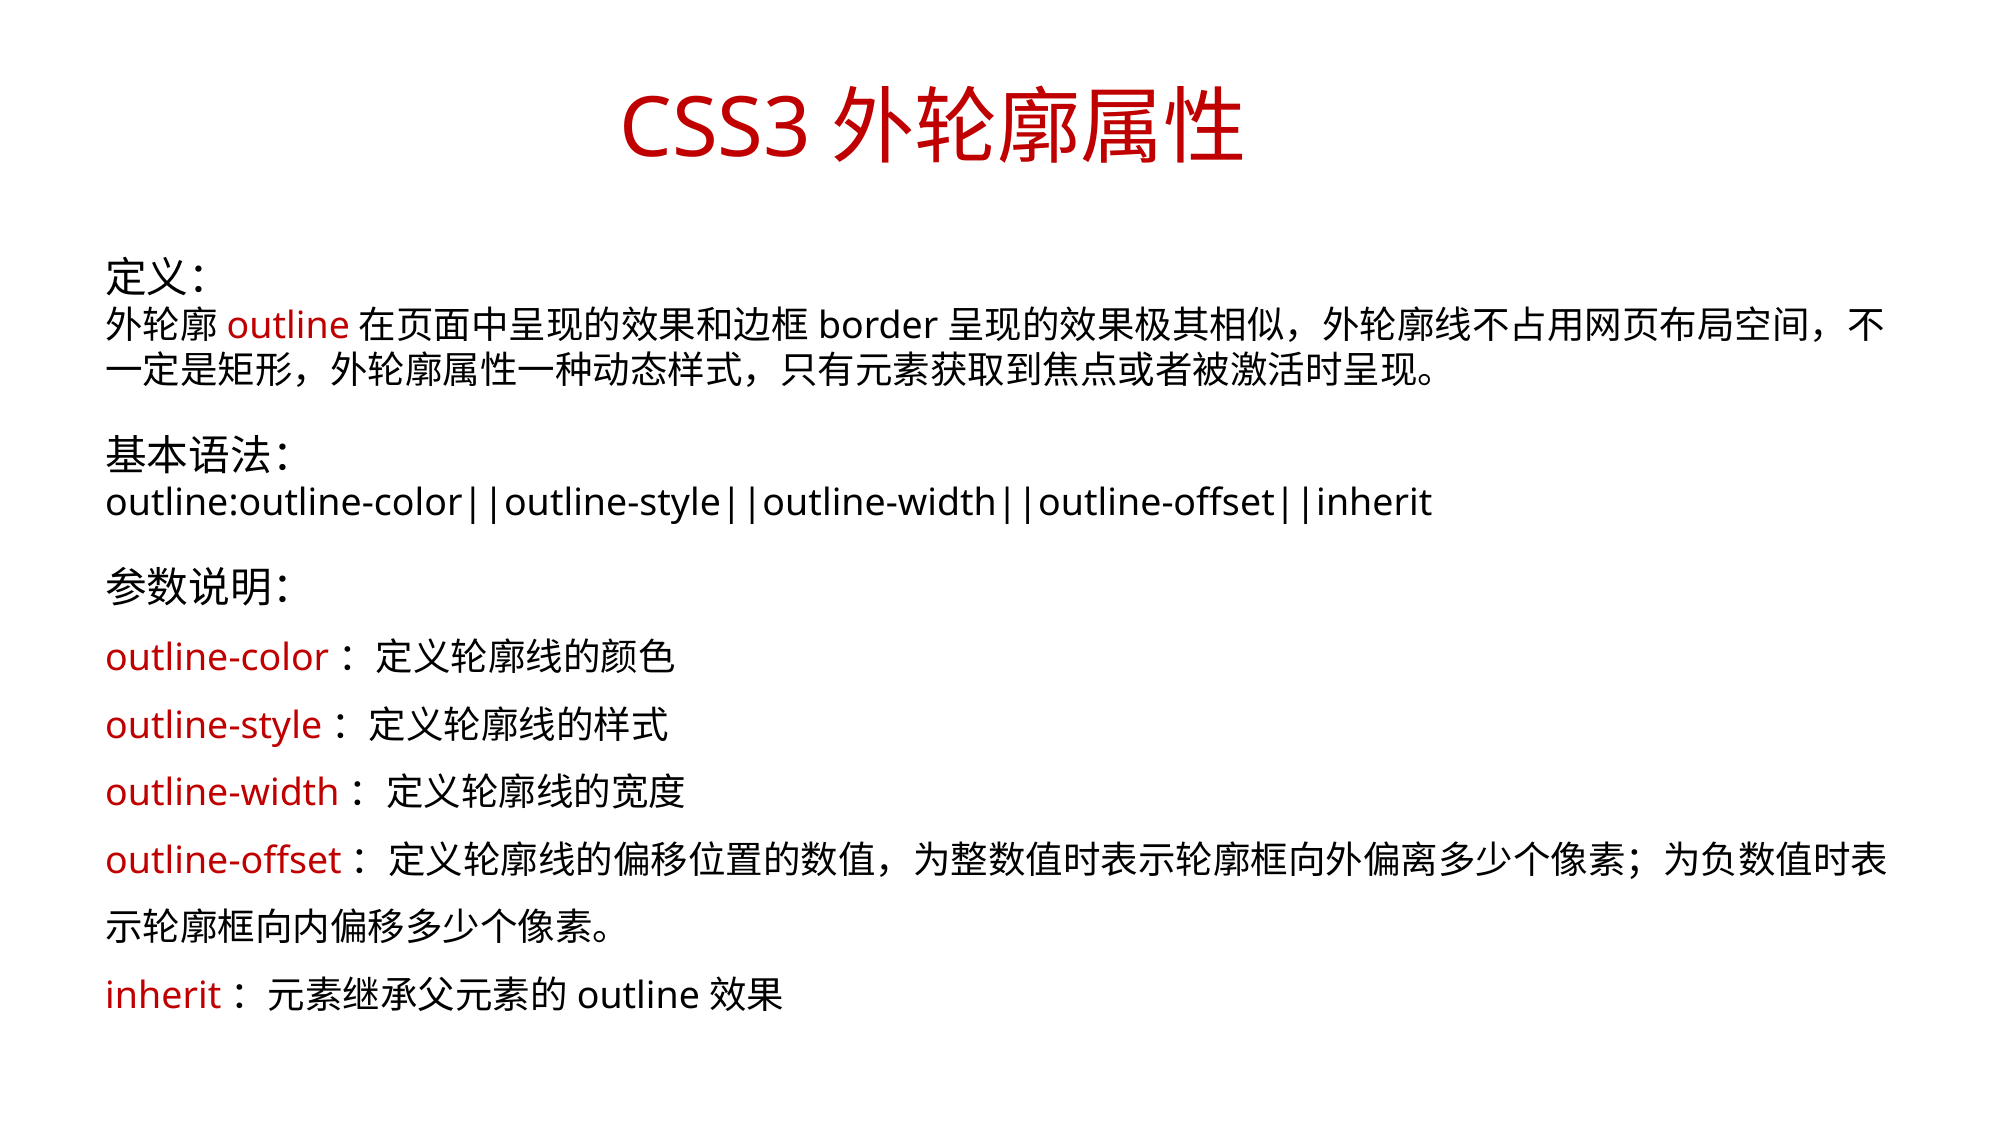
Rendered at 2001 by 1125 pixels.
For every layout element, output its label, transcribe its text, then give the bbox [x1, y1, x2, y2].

text_box 定义： 外轮廓outline在页面中呈现的效果和边框border呈现的效果极其相似，外轮廓线不占用网页布局空间，不一定是矩形，外轮廓属性一种动态样式，只有元素获取到焦点或者被激活时呈现。 基本语法： outline:outline-color||outline-style||outline-width||outline-offset||inherit 参数说明： outline-color：定义轮廓线的颜色 outline-style：定义轮廓线的样式 outline-width：定义轮廓线的宽度 outline-offset：定义轮廓线的偏移位置的数值，为整数值时表示轮廓框向外偏离多少个像素；为负数值时表示轮廓框向内偏移多少个像素。 inherit：元素继承父元素的outline效果 [90, 218, 1910, 1024]
text_box CSS3外轮廓属性 [604, 15, 1262, 181]
